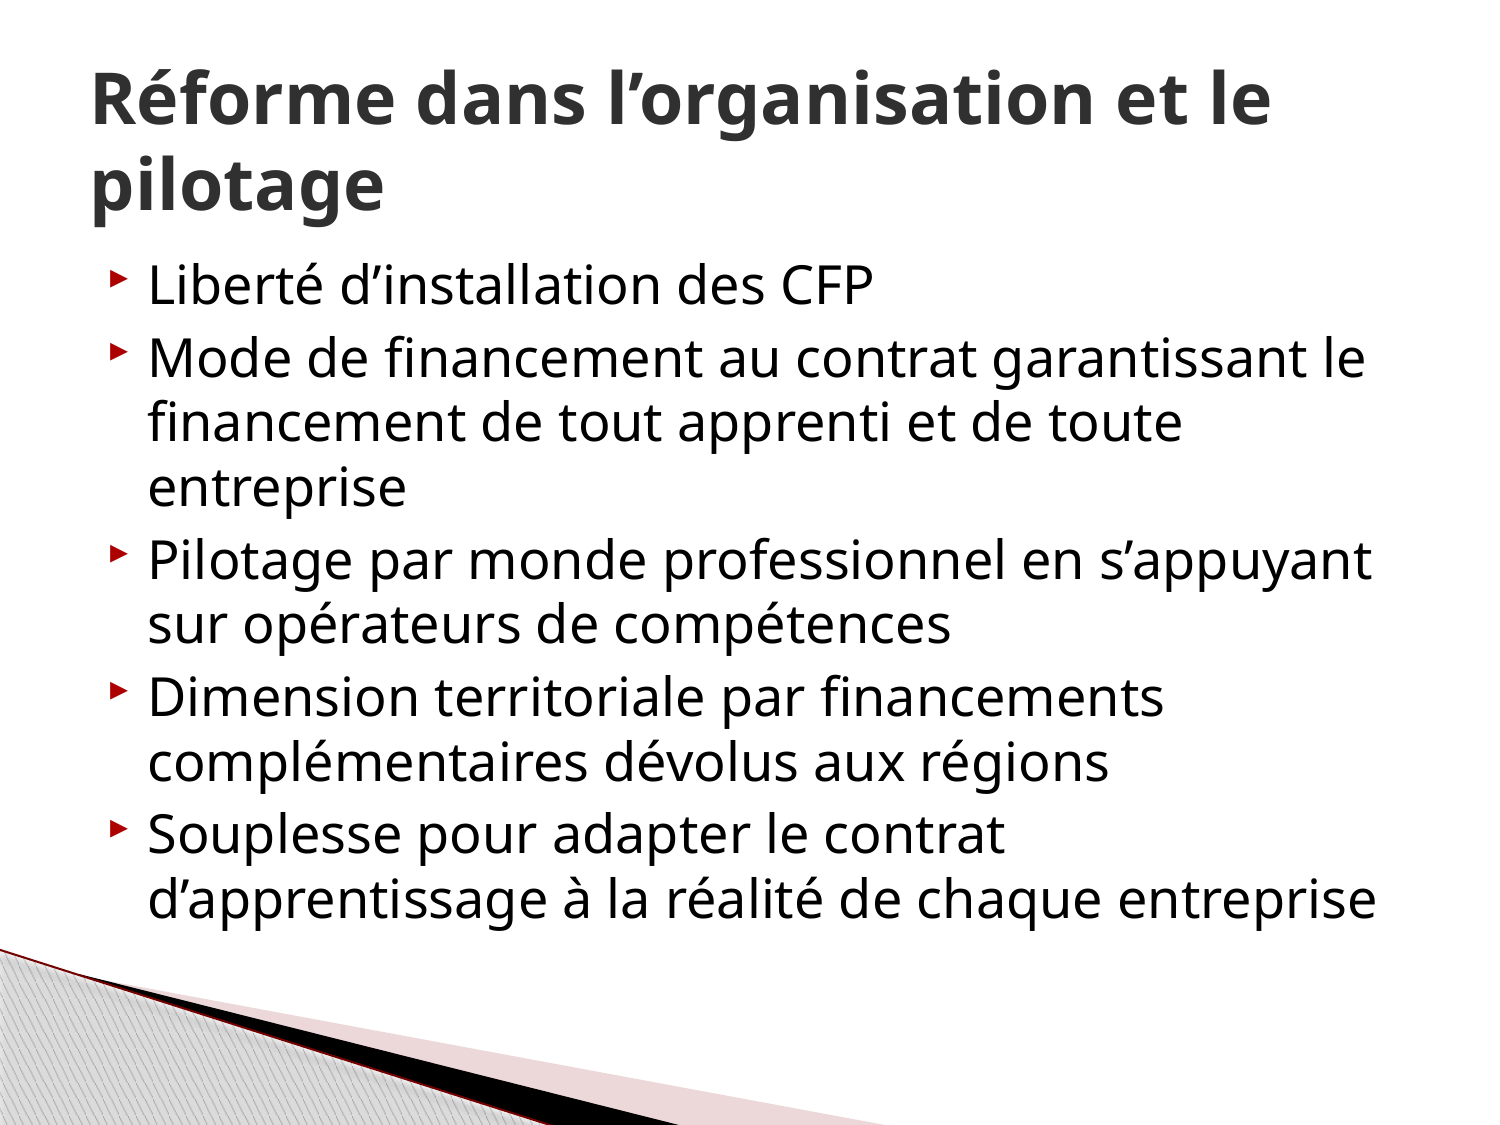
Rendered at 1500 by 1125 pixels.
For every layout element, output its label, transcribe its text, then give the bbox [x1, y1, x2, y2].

list Liberté d’installation des CFP Mode de financement au contrat garantissant le financement de tout apprenti et de toute entreprise Pilotage par monde professionnel en s’appuyant sur opérateurs de compétences Dimension territoriale par financements complémentaires dévolus aux régions Souplesse pour adapter le contrat d’apprentissage à la réalité de chaque entreprise [75, 243, 1425, 986]
title Réforme dans l’organisation et le pilotage [75, 45, 1425, 233]
